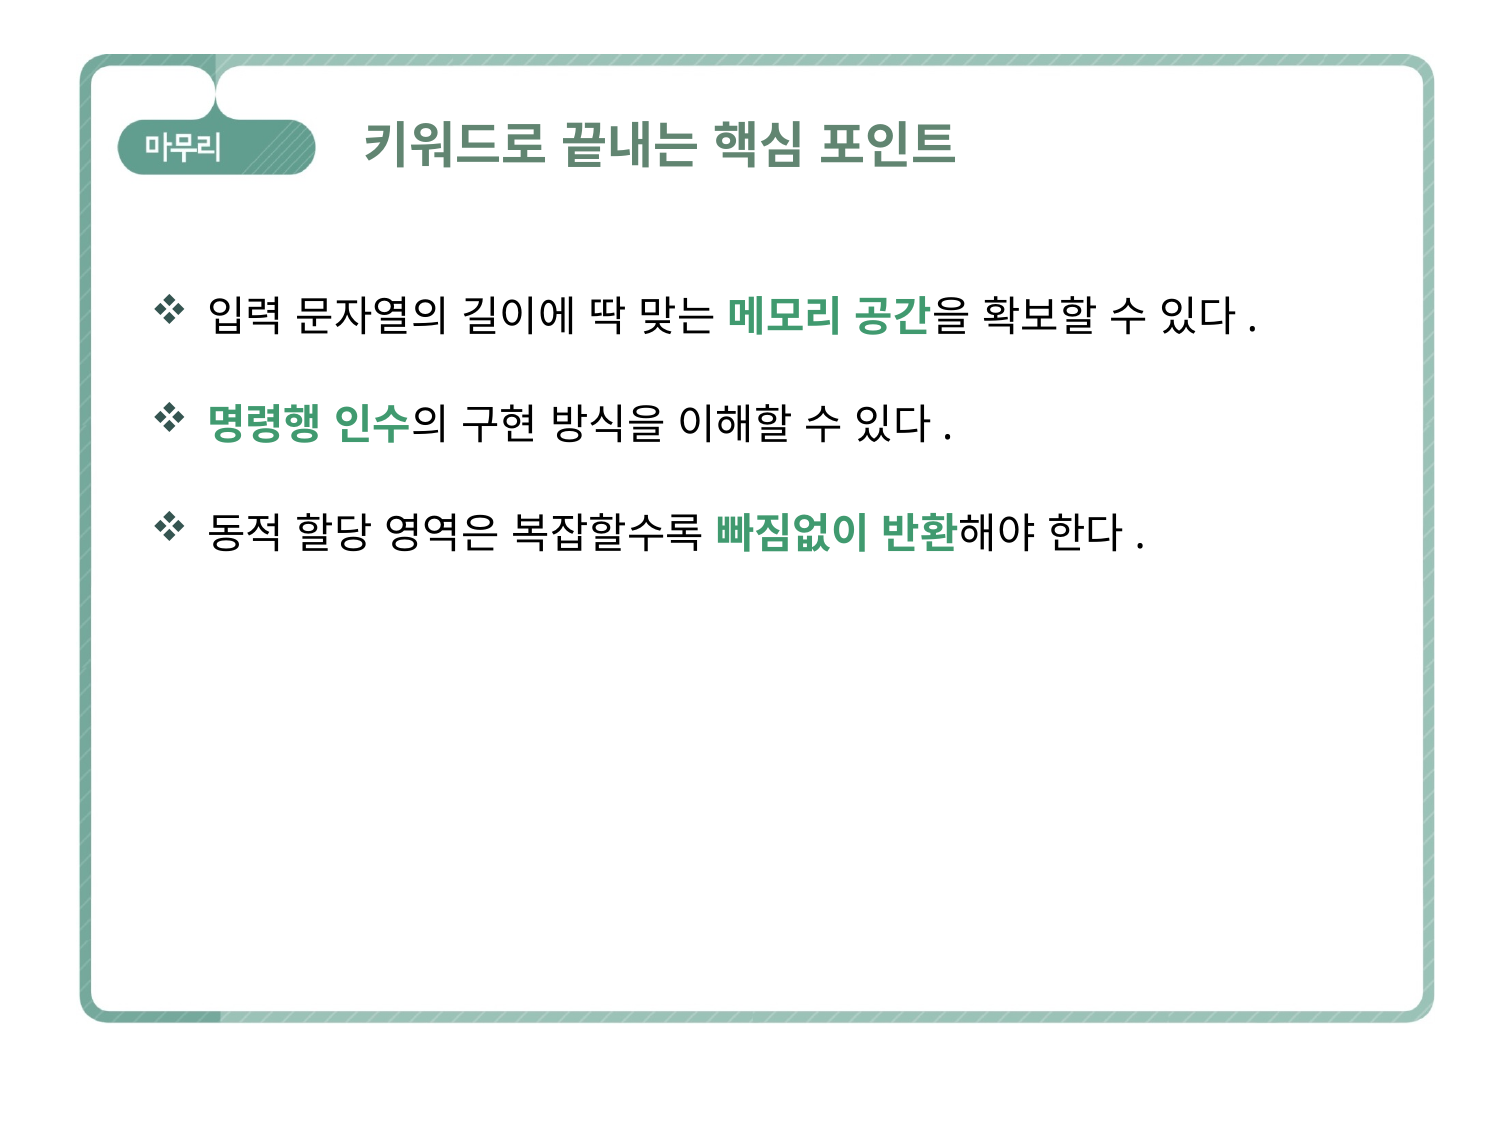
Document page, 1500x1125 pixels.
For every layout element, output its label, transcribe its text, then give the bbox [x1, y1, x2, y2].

picture [76, 54, 1435, 1024]
list 입력 문자열의 길이에 딱 맞는 메모리 공간을 확보할 수 있다. 명령행 인수의 구현 방식을 이해할 수 있다. 동적 할당 영역은 복잡할수록 빠짐없이 반환해야 한다. [135, 231, 1424, 988]
title 키워드로 끝내는 핵심 포인트 [348, 101, 1400, 185]
